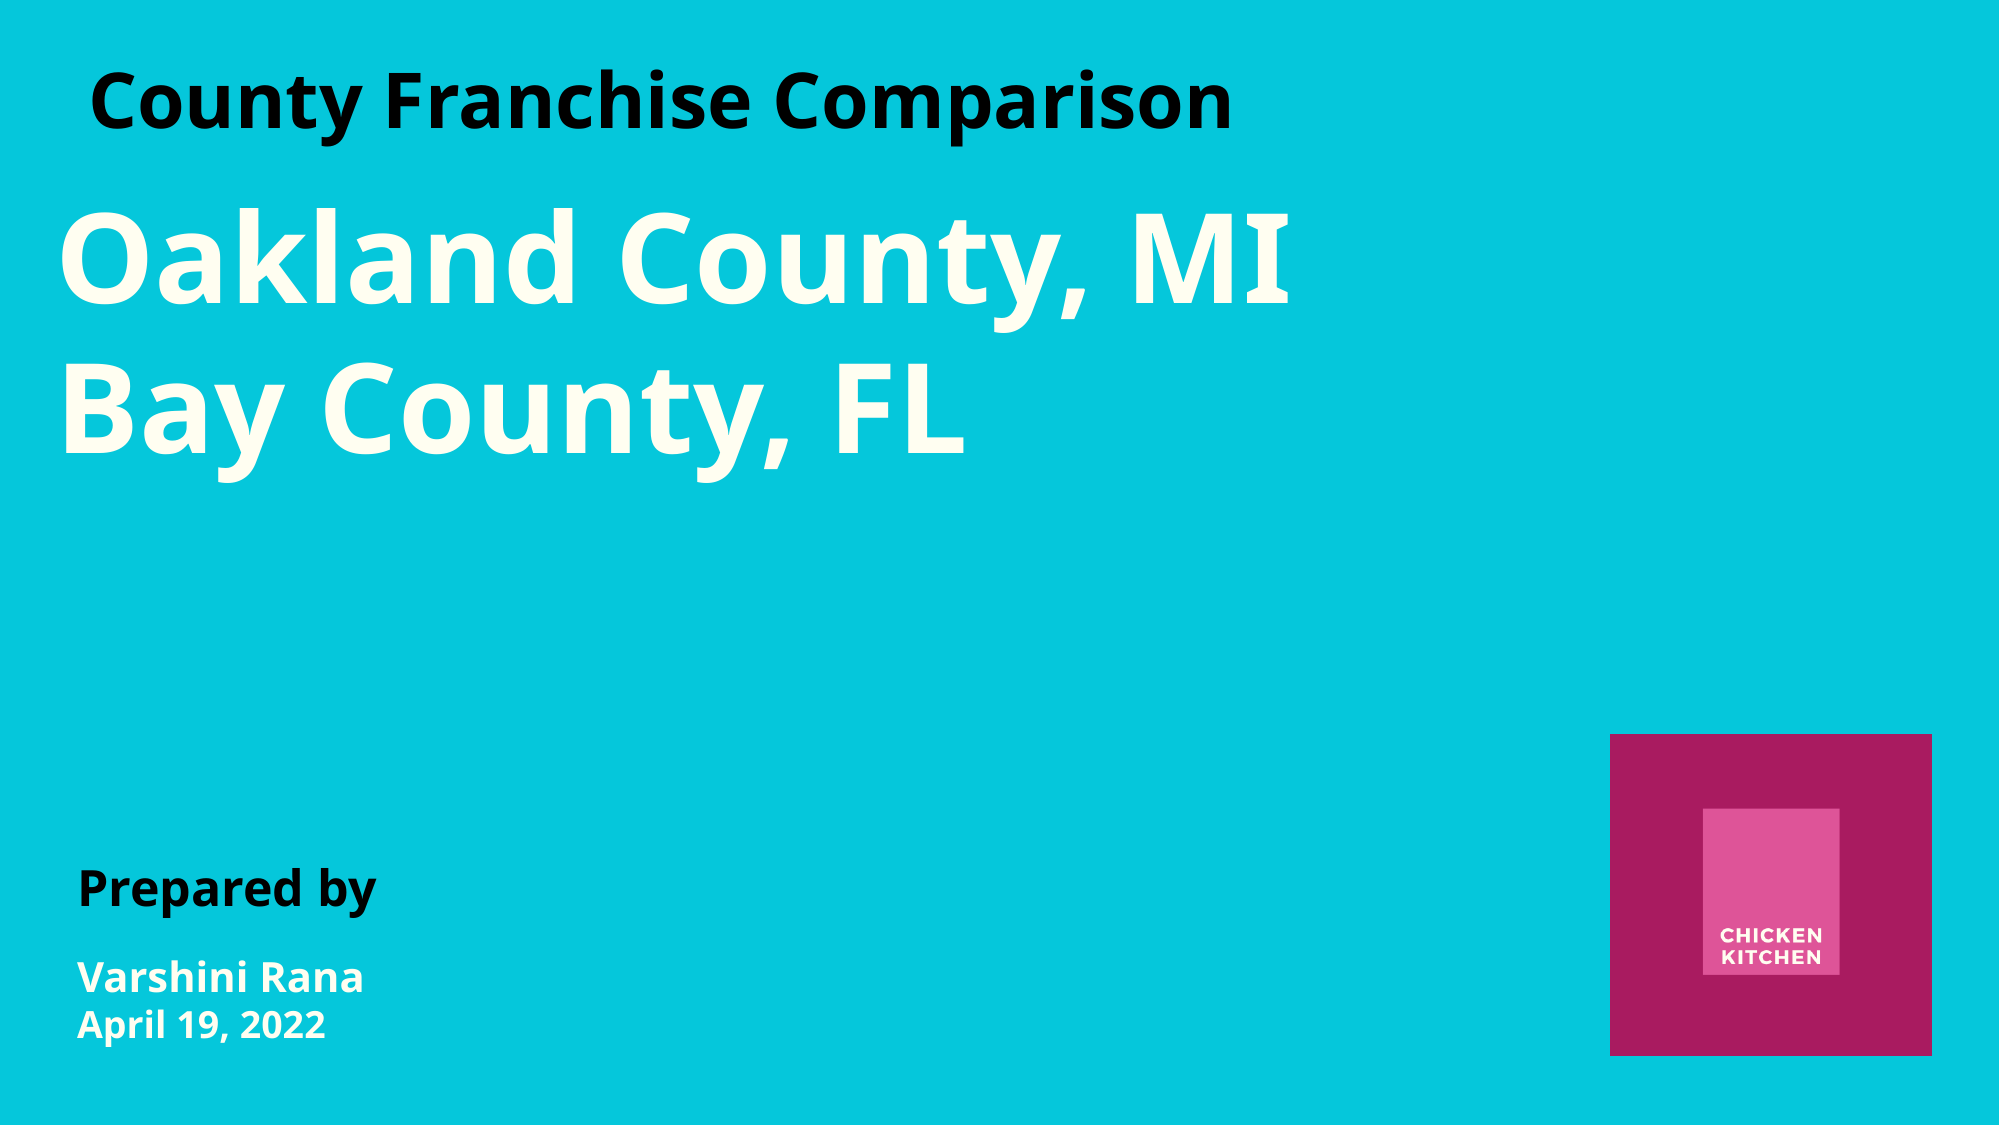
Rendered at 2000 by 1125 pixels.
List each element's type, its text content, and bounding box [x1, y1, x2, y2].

text_box Prepared by Varshini Rana April 19, 2022 [62, 848, 392, 1054]
text_box Oakland County, MI Bay County, FL [40, 170, 1308, 486]
picture [1610, 734, 1932, 1056]
title County Franchise Comparison [68, 31, 1932, 158]
